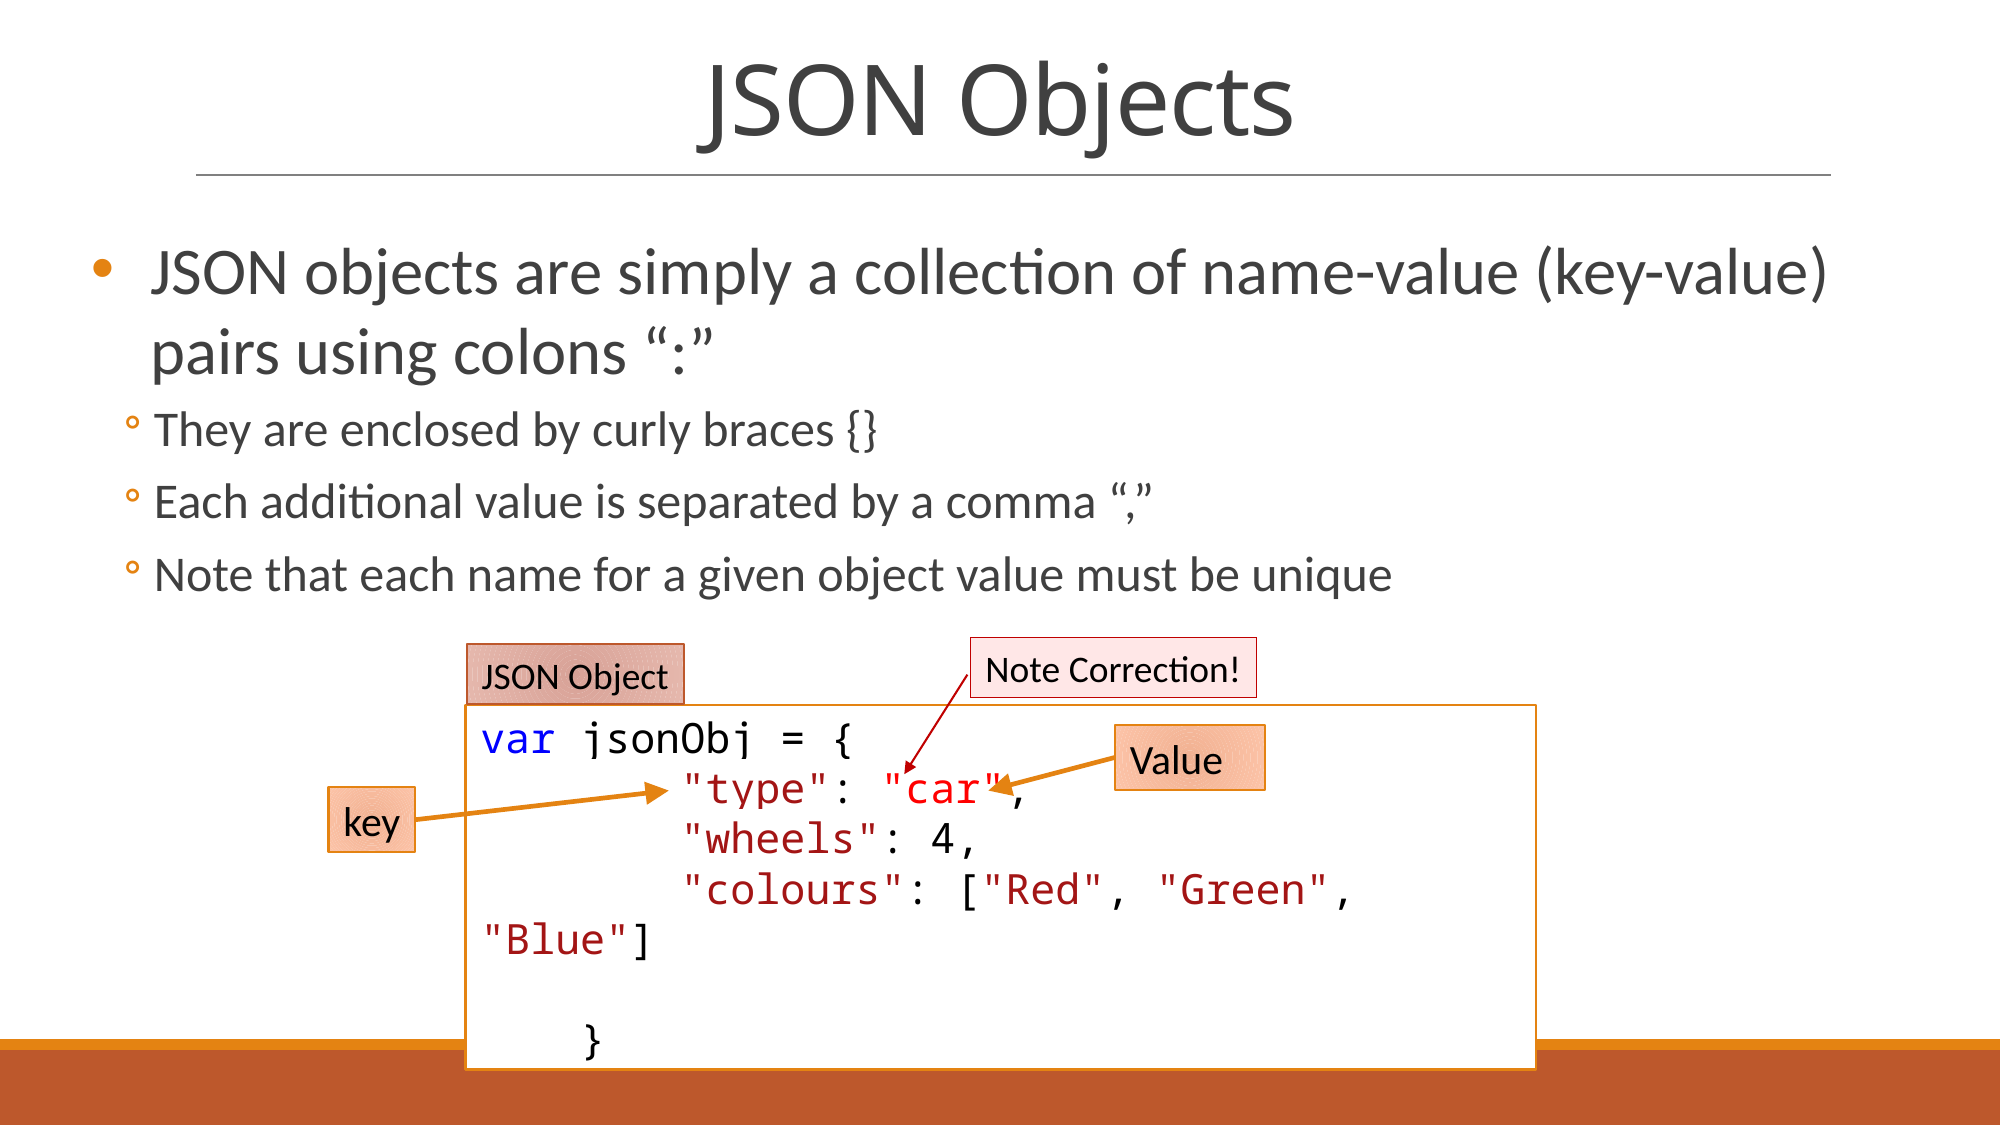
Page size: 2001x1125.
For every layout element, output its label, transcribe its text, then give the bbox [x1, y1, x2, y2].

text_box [415, 790, 670, 821]
list JSON objects are simply a collection of name-value (key-value) pairs using colons “:” They are enclosed by curly braces {} Each additional value is separated by a comma “,” Note that each name for a given object value must be unique [79, 219, 1923, 998]
text_box JSON Object [466, 643, 685, 705]
text_box Value [1114, 724, 1266, 791]
text_box var jsonObj = { "type": "car", "wheels": 4, "colours": ["Red", "Green", "Blue"] } [464, 704, 1537, 1071]
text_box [987, 757, 1116, 792]
title JSON Objects [79, 47, 1923, 163]
text_box Note Correction! [970, 637, 1257, 698]
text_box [903, 674, 968, 775]
text_box key [327, 786, 416, 853]
